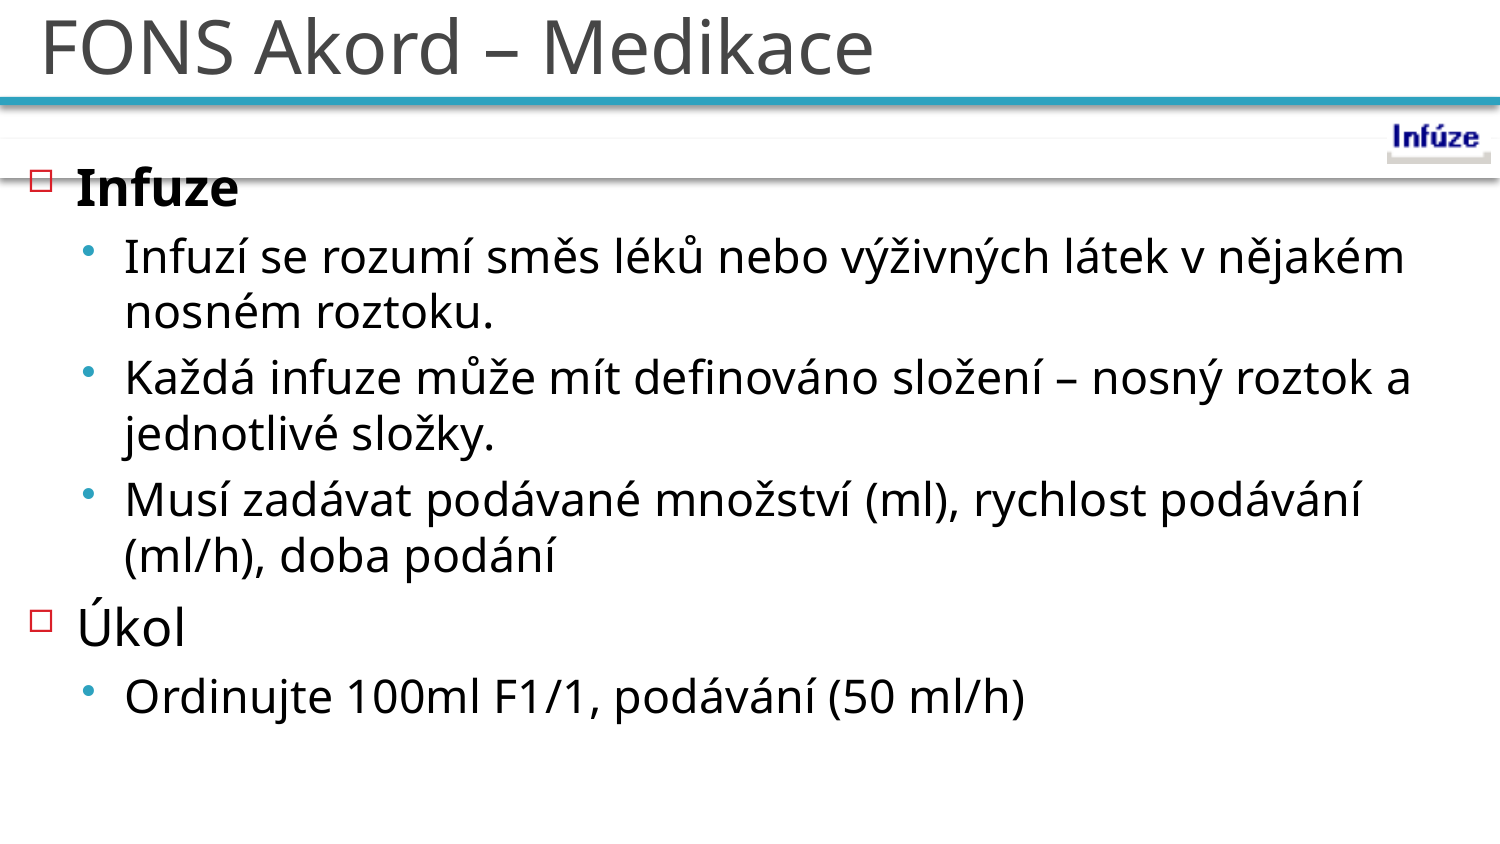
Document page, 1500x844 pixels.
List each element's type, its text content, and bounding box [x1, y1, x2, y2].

title FONS Akord – Medikace [24, 19, 1463, 97]
list Infuze Infuzí se rozumí směs léků nebo výživných látek v nějakém nosném roztoku. Každá infuze může mít definováno složení – nosný roztok a jednotlivé složky. Musí zadávat podávané množství (ml), rychlost podávání (ml/h), doba podání Úkol Ordinujte 100ml F1/1, podávání (50 ml/h) [12, 146, 1488, 735]
picture [1387, 121, 1491, 165]
